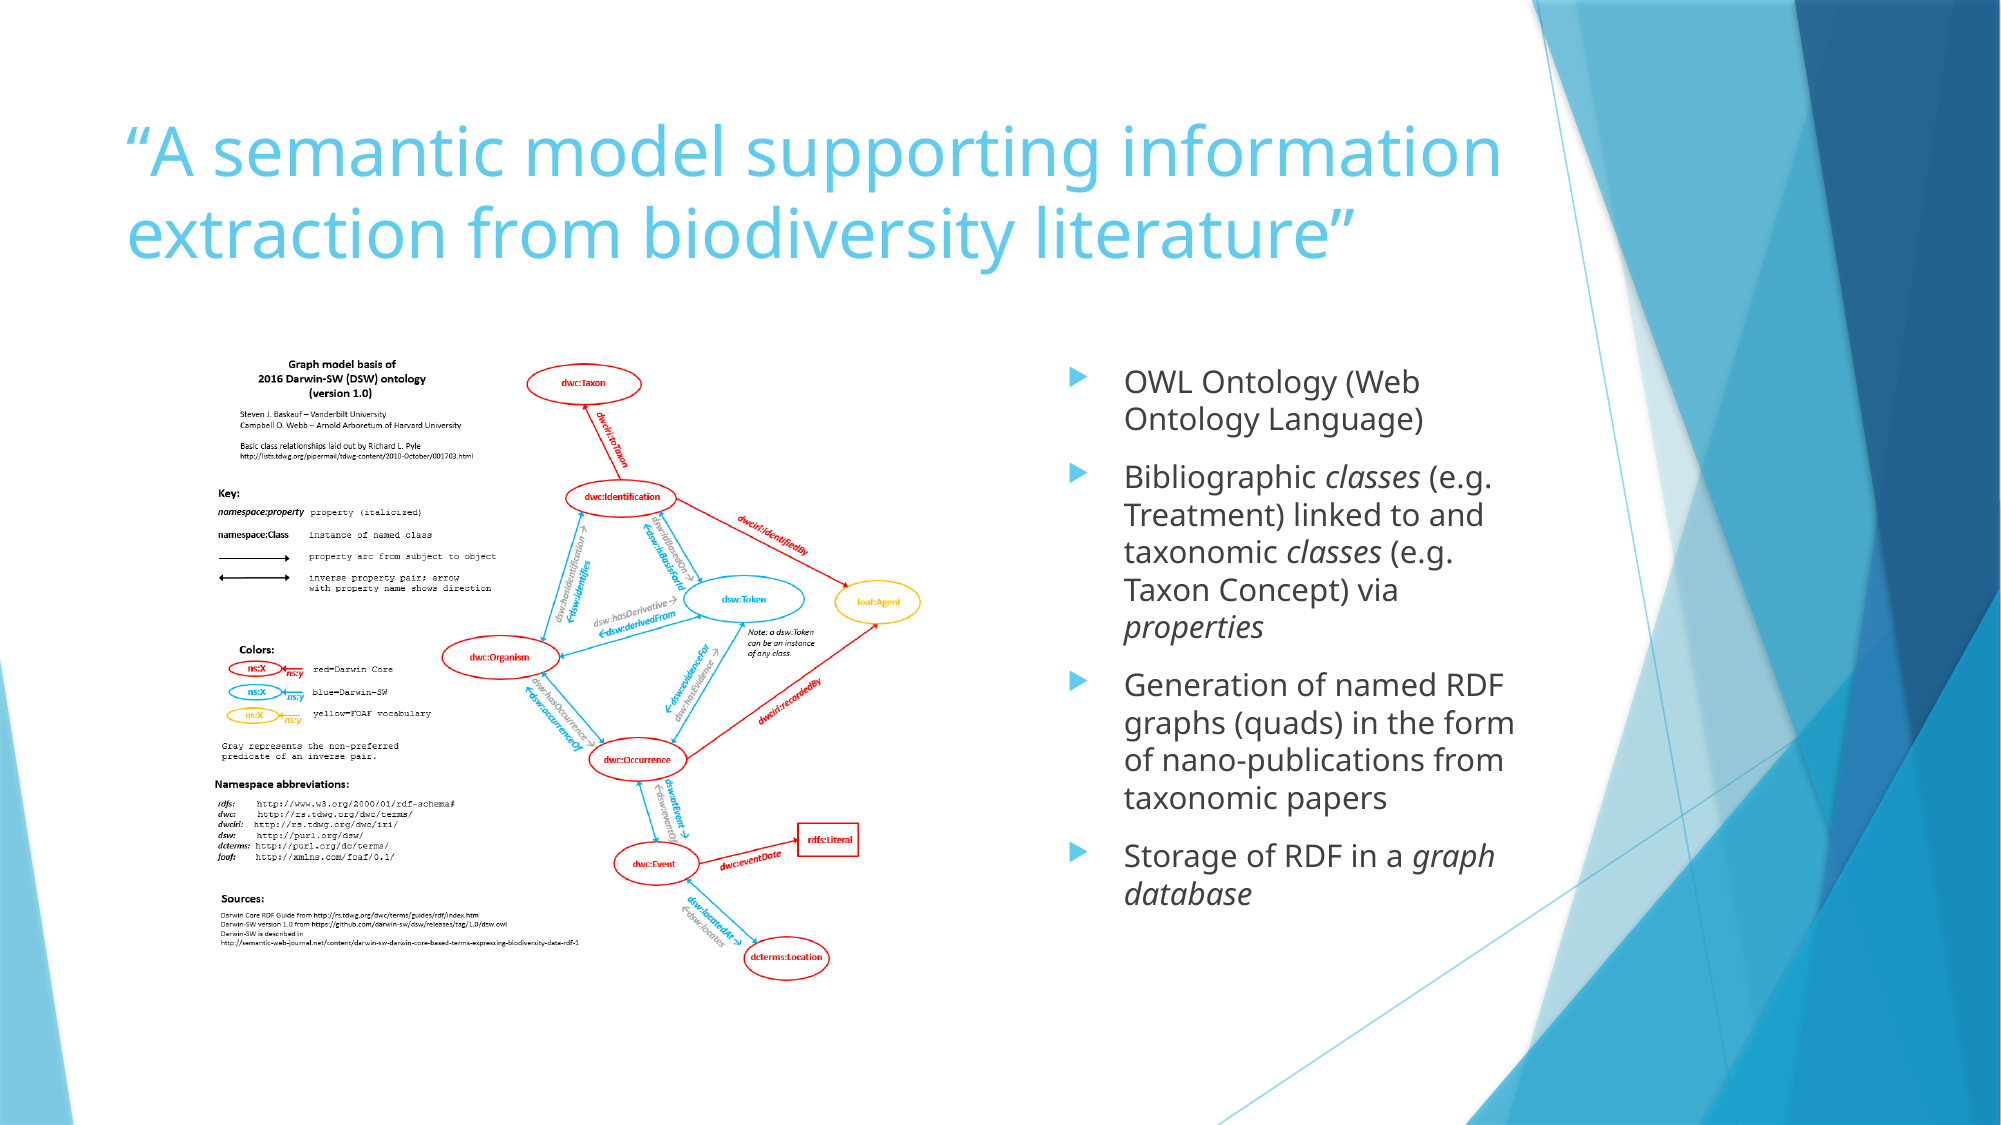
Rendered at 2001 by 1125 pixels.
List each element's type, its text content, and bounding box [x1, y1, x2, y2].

list OWL Ontology (Web Ontology Language) Bibliographic classes (e.g. Treatment) linked to and taxonomic classes (e.g. Taxon Concept) via properties Generation of named RDF graphs (quads) in the form of nano-publications from taxonomic papers Storage of RDF in a graph database [1052, 354, 1533, 992]
title “A semantic model supporting information extraction from biodiversity literature” [111, 99, 1522, 317]
picture [203, 353, 931, 992]
